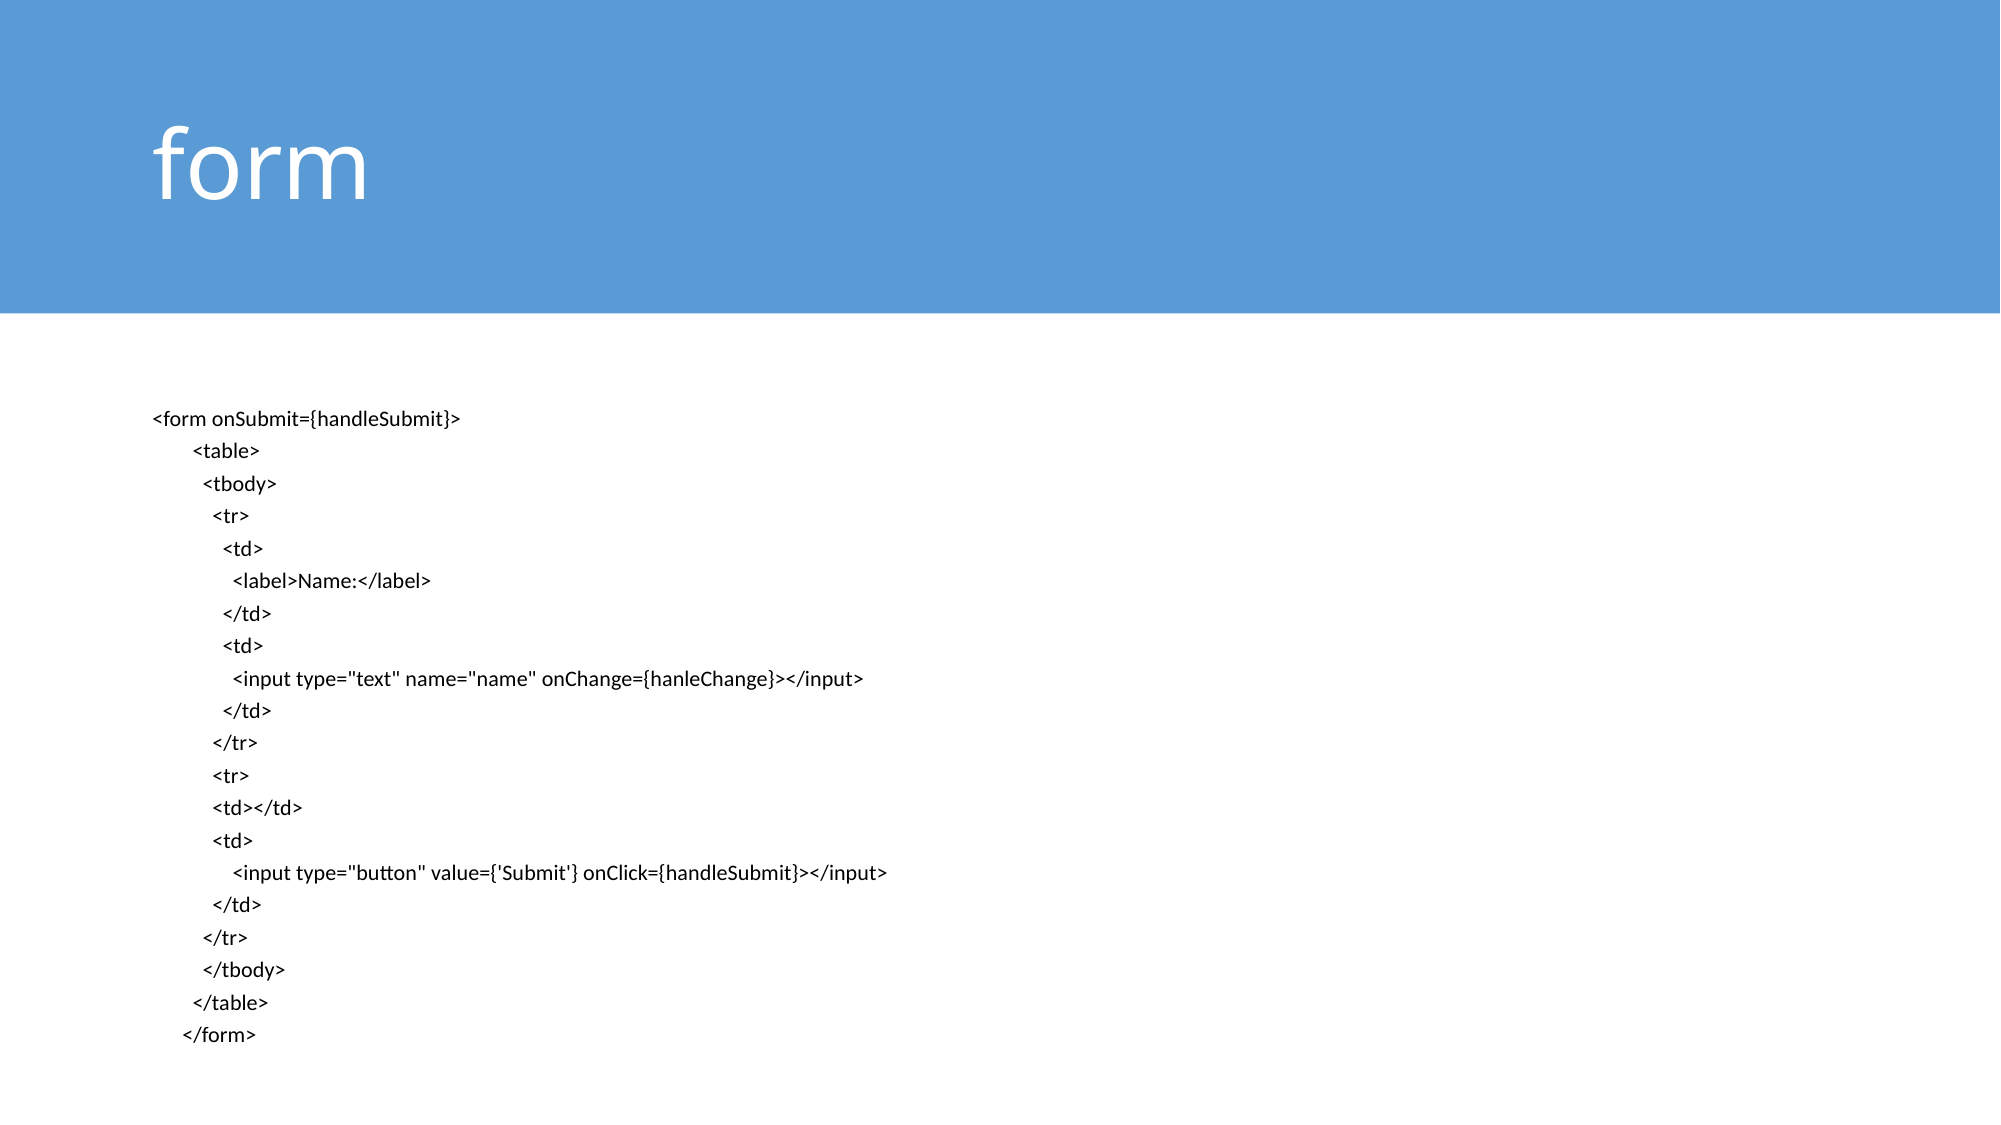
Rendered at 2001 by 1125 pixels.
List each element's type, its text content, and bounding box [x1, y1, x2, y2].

list <form onSubmit={handleSubmit}> <table> <tbody> <tr> <td> <label>Name:</label> </td> <td> <input type="text" name="name" onChange={hanleChange}></input> </td> </tr> <tr> <td></td> <td> <input type="button" value={'Submit'} onClick={handleSubmit}></input> </td> </tr> </tbody> </table> </form> [137, 399, 1863, 1066]
title form [137, 59, 1863, 278]
text_box [0, 0, 2000, 314]
